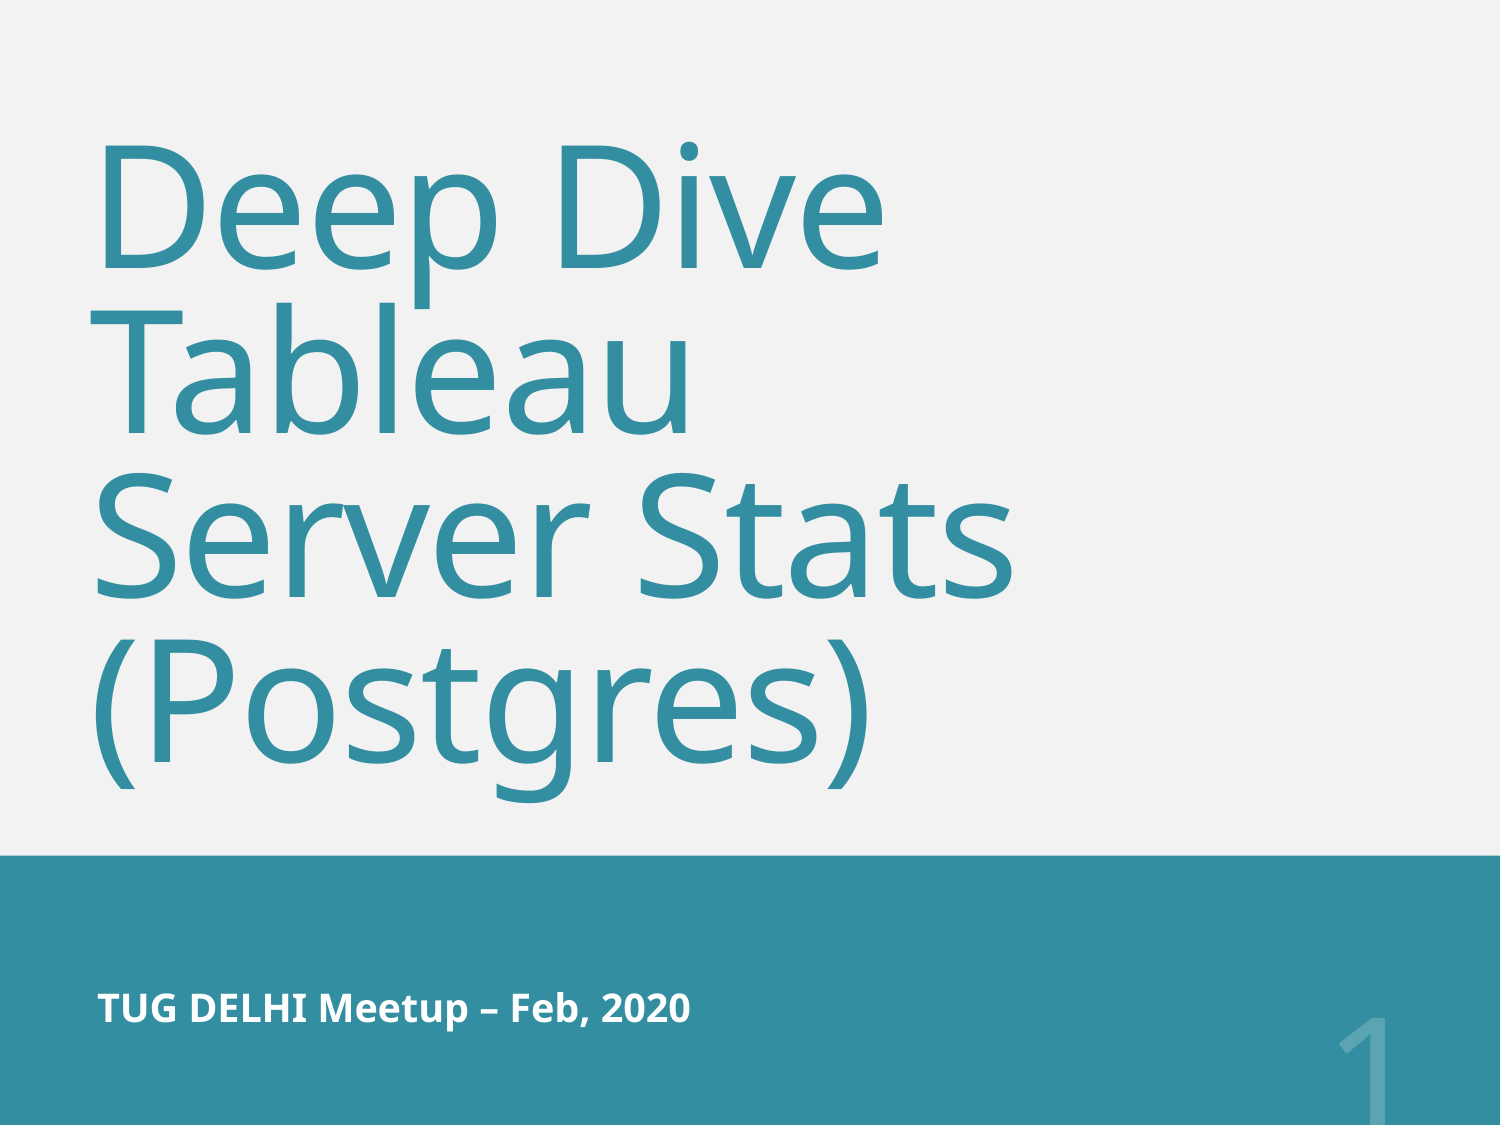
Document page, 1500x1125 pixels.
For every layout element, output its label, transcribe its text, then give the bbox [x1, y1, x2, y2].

text_box [0, 854, 1500, 1125]
title Deep Dive Tableau Server Stats (Postgres) [74, 126, 1218, 803]
subtitle TUG DELHI Meetup – Feb, 2020 [82, 908, 1218, 1040]
slide_number 1 [1078, 963, 1439, 1125]
text_box [0, 0, 1500, 854]
